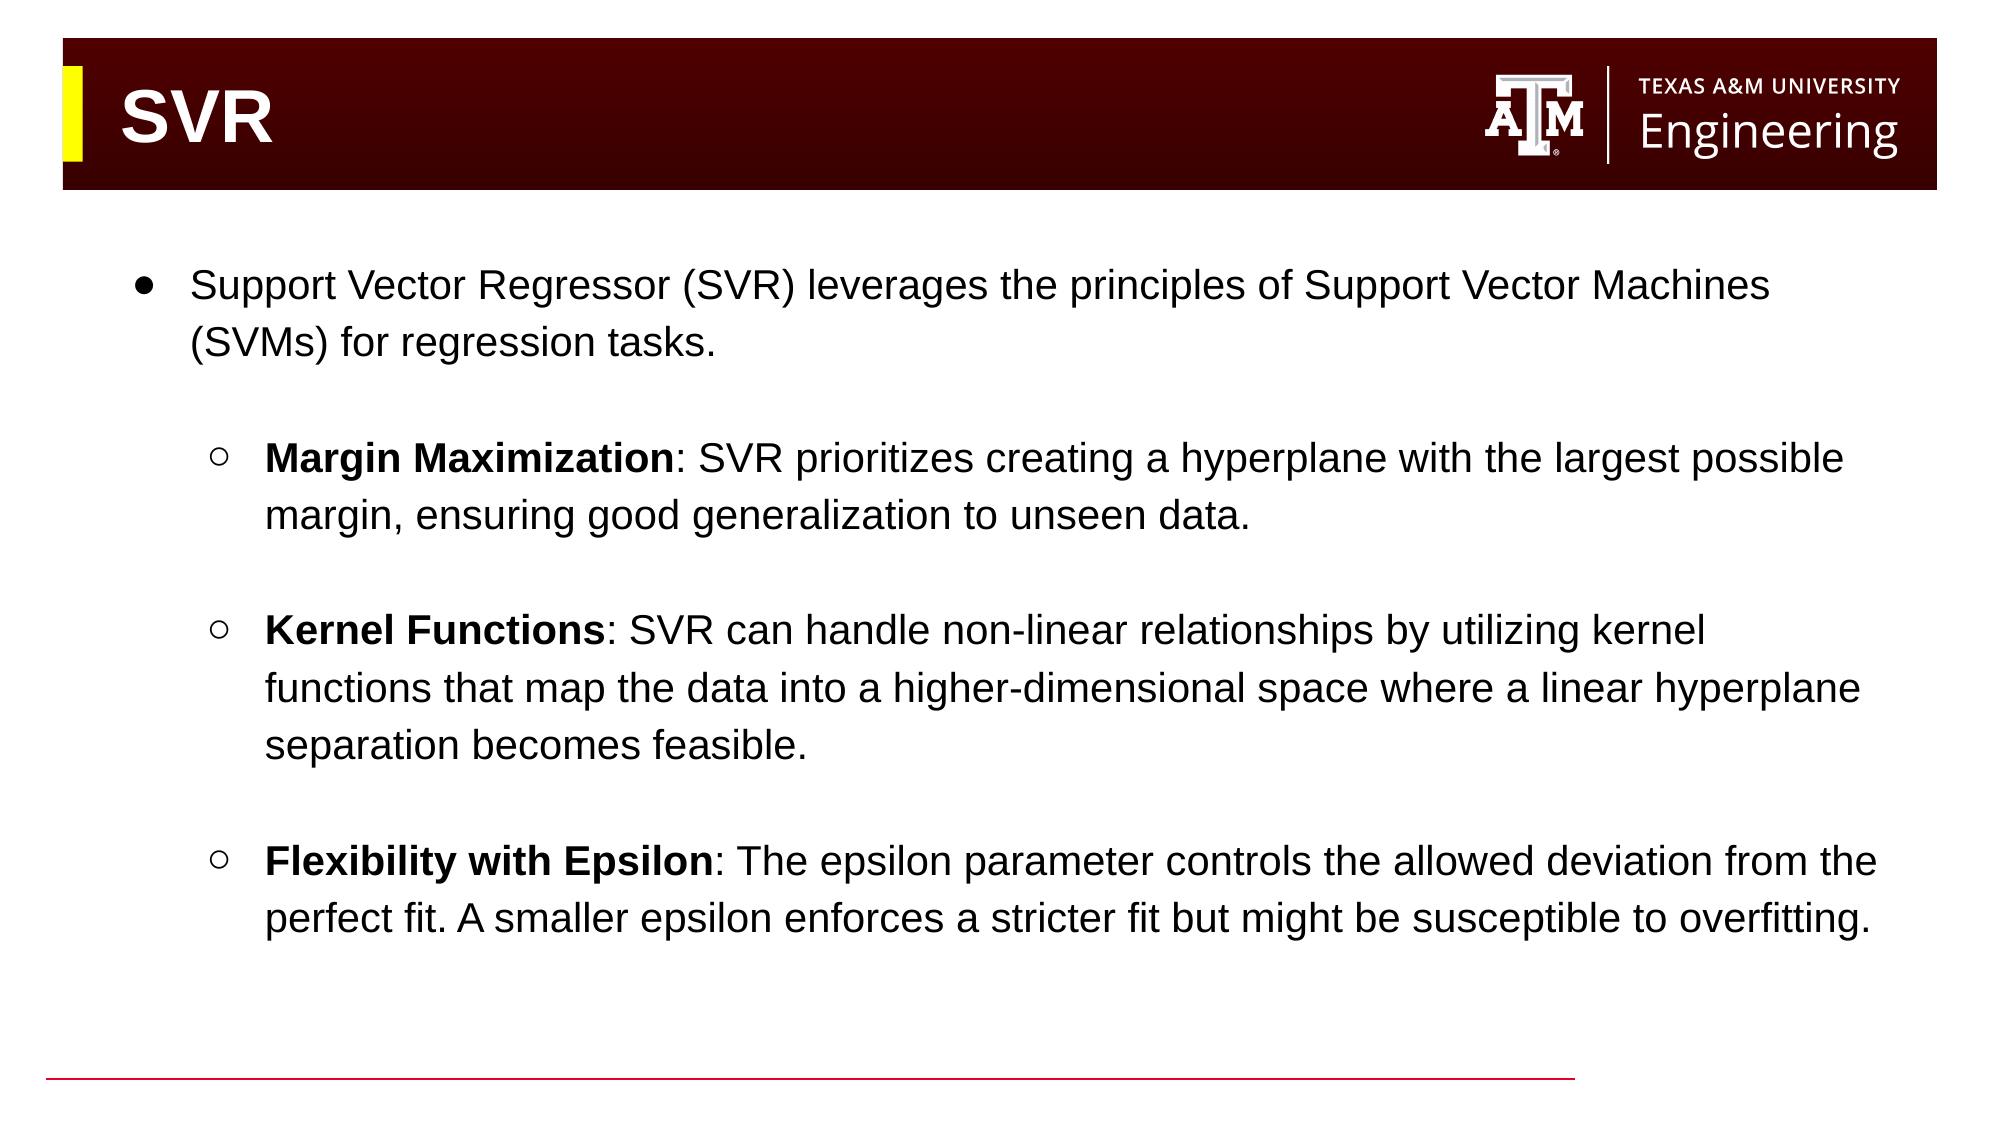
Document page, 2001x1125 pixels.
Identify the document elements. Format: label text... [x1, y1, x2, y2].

list Support Vector Regressor (SVR) leverages the principles of Support Vector Machines (SVMs) for regression tasks. Margin Maximization: SVR prioritizes creating a hyperplane with the largest possible margin, ensuring good generalization to unseen data. Kernel Functions: SVR can handle non-linear relationships by utilizing kernel functions that map the data into a higher-dimensional space where a linear hyperplane separation becomes feasible. Flexibility with Epsilon: The epsilon parameter controls the allowed deviation from the perfect fit. A smaller epsilon enforces a stricter fit but might be susceptible to overfitting. [99, 242, 1900, 1005]
title SVR [105, 37, 1367, 189]
picture [1485, 66, 1900, 164]
